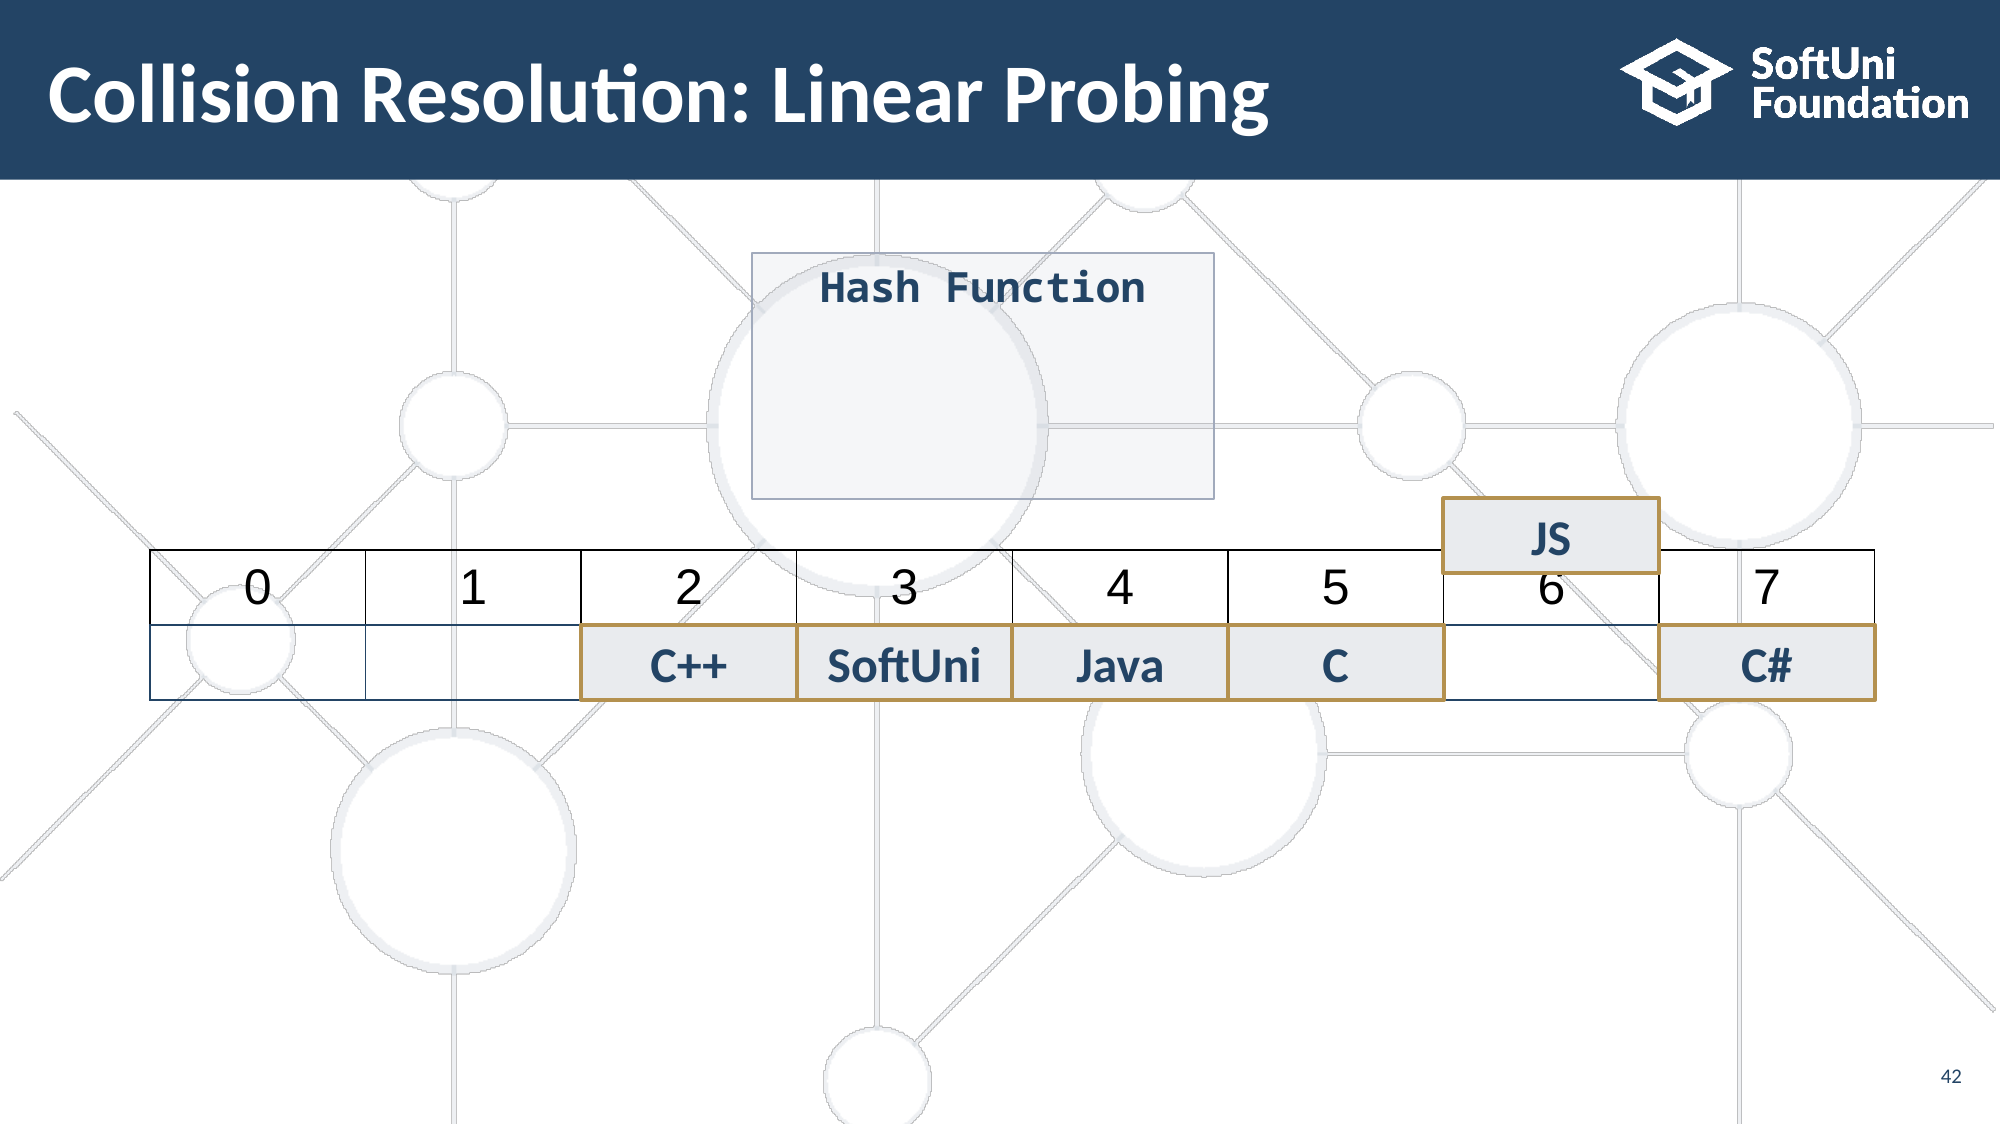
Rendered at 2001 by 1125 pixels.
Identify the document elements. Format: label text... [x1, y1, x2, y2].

table_header 7 [1660, 551, 1874, 624]
text_box C++ [580, 624, 797, 700]
slide_number 42 [1897, 1049, 1968, 1101]
table_header 3 [797, 551, 1012, 624]
table_header 0 [151, 551, 365, 624]
table_header 2 [582, 551, 796, 624]
table_header 4 [1013, 551, 1227, 624]
picture [0, 180, 2000, 1124]
picture [1619, 38, 1968, 126]
table_header 6 [1444, 574, 1658, 624]
table_header 5 [1229, 551, 1443, 624]
table_header 1 [366, 551, 580, 624]
text_box SoftUni [797, 624, 1012, 700]
text_box C [1229, 624, 1444, 700]
table_cell [366, 626, 580, 699]
title Collision Resolution: Linear Probing [31, 16, 1591, 162]
text_box JS [1443, 498, 1660, 574]
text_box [751, 252, 1215, 500]
text_box Java [1012, 624, 1229, 700]
table_cell [151, 626, 365, 699]
table_cell [1444, 626, 1658, 699]
text_box C# [1659, 624, 1875, 700]
